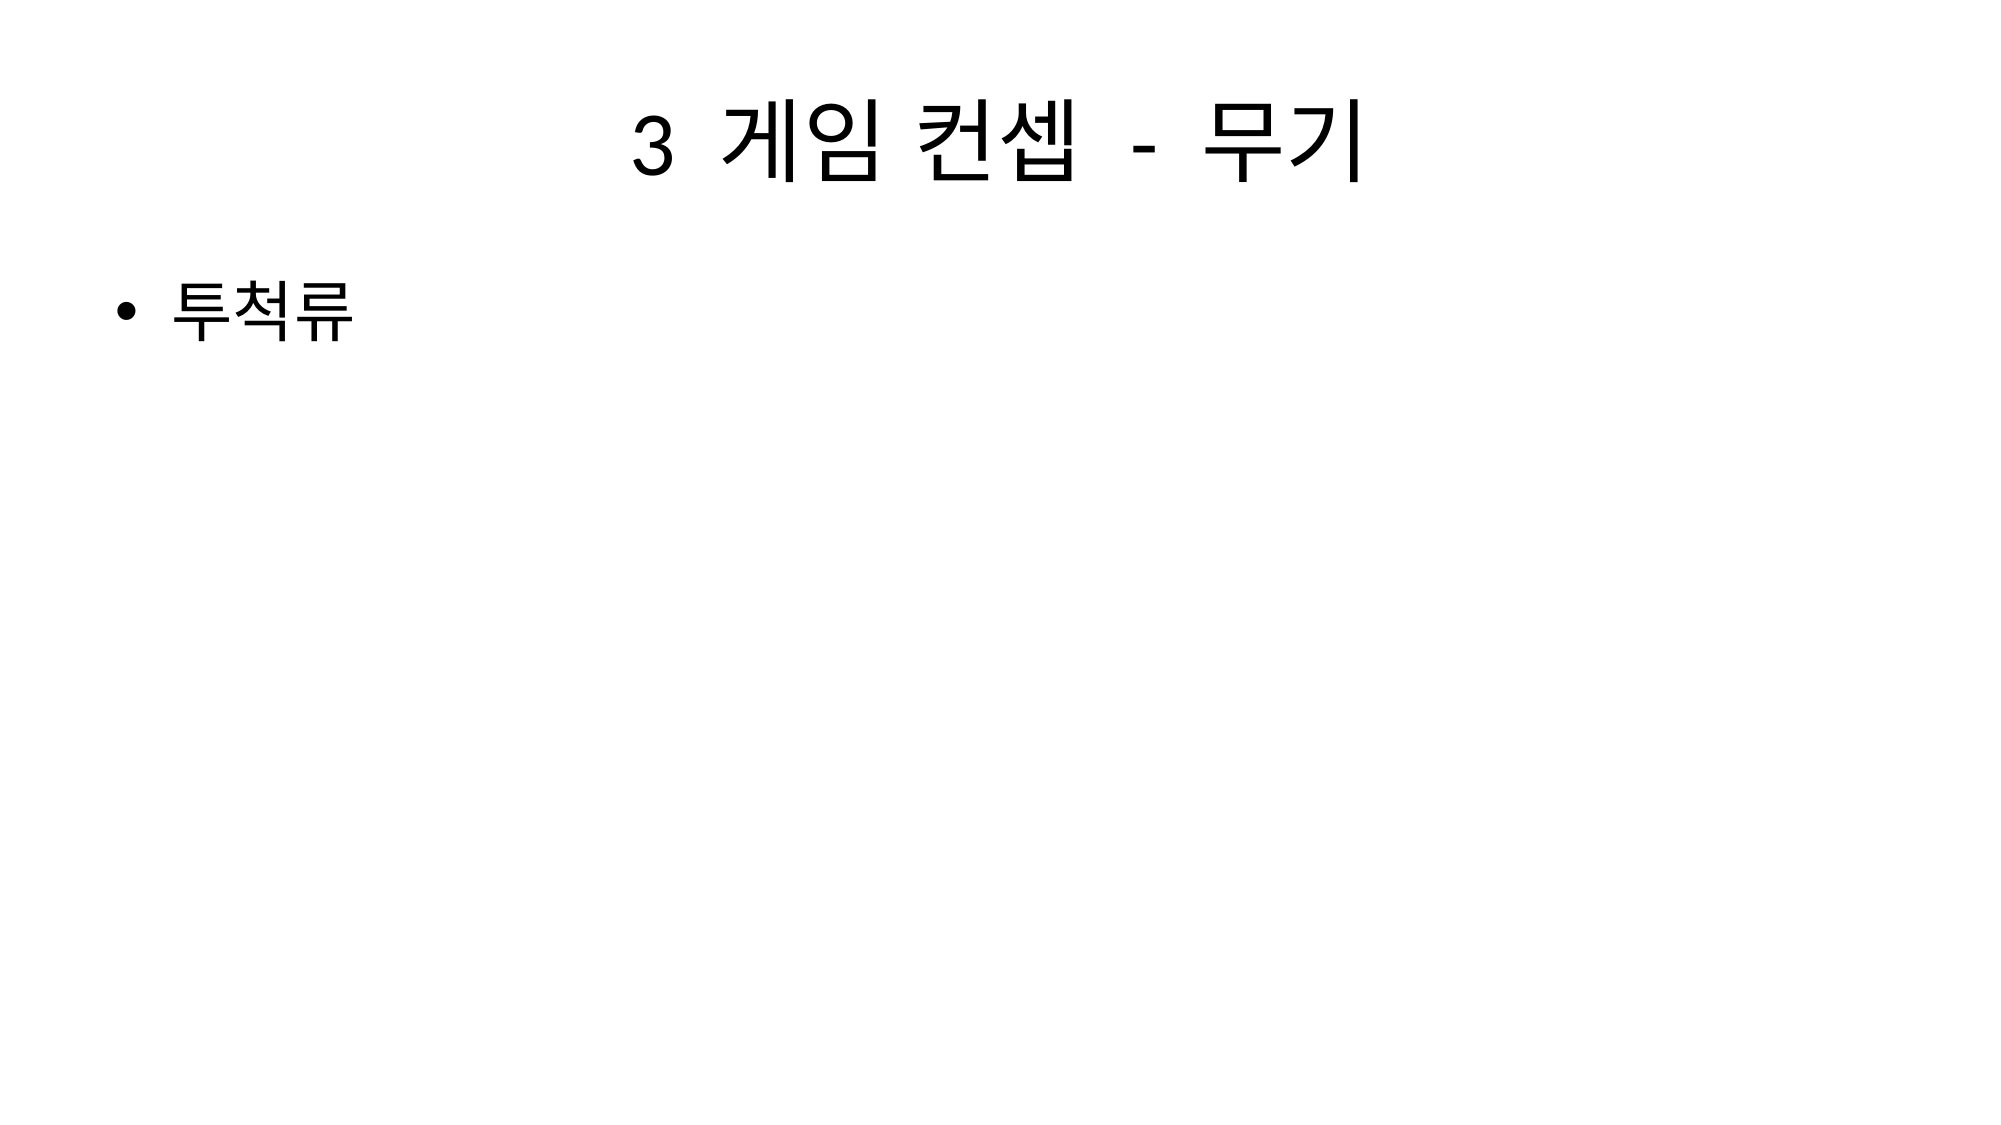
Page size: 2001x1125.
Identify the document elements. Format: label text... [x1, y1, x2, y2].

title 3 게임 컨셉 - 무기 [99, 45, 1900, 233]
list 투척류 [99, 262, 1900, 1005]
